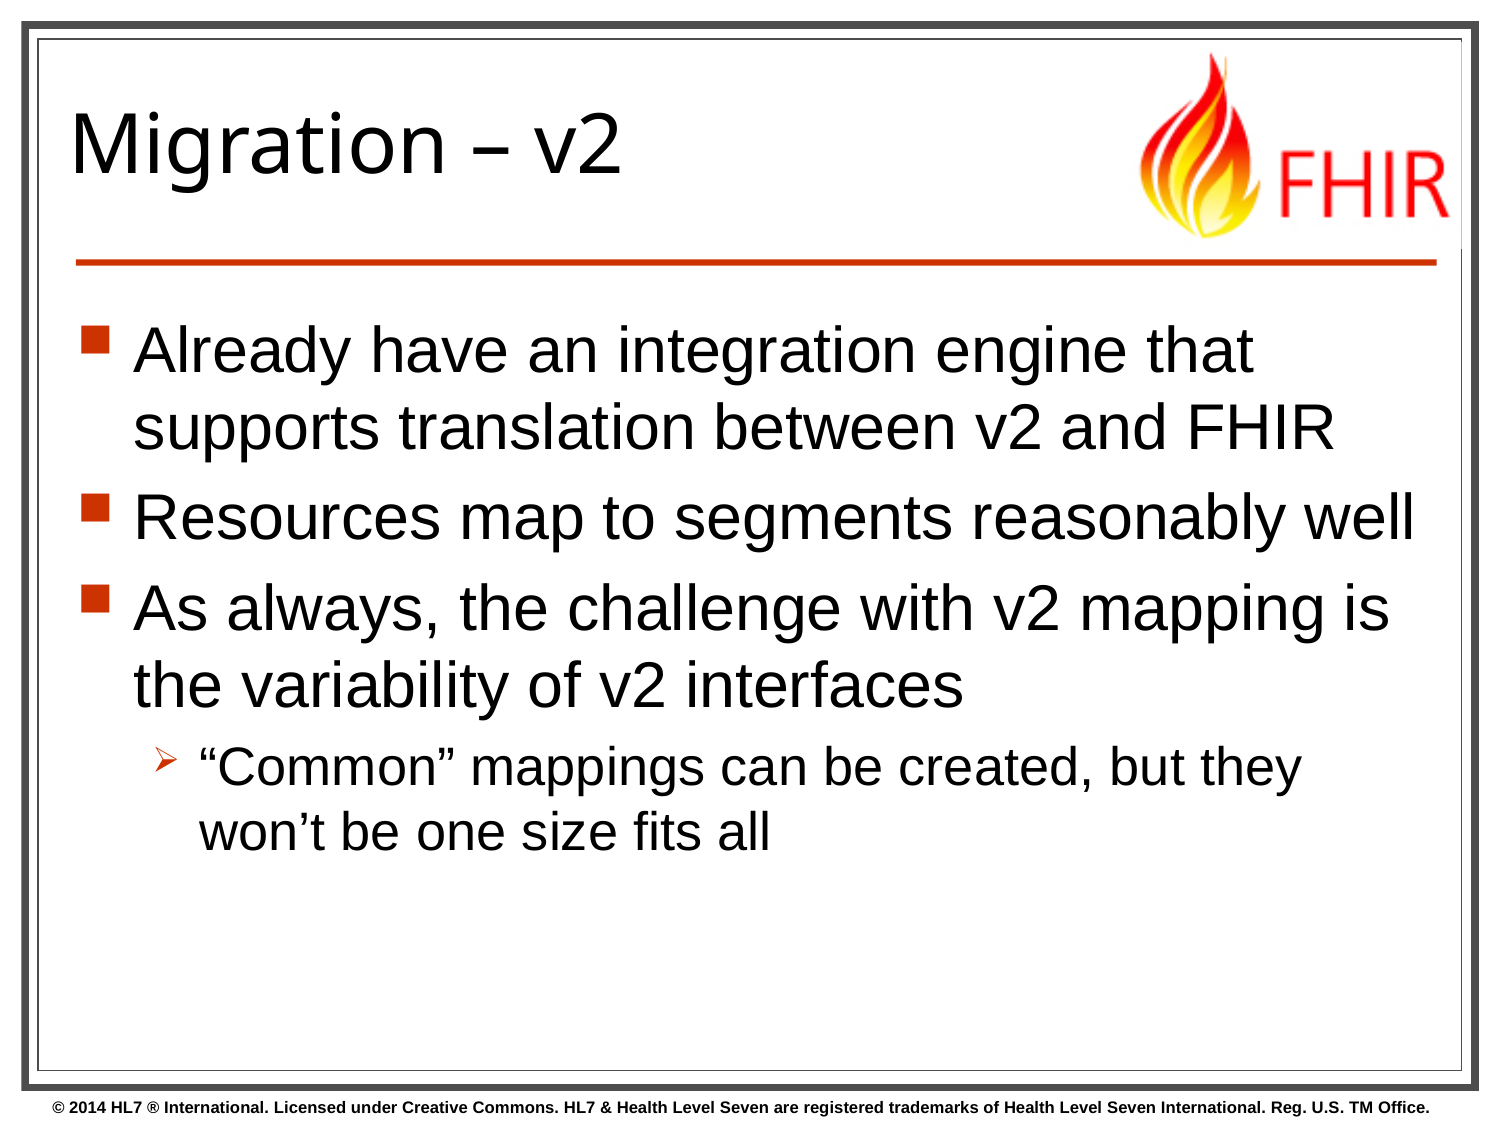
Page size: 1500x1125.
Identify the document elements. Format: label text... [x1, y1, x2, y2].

list Already have an integration engine that supports translation between v2 and FHIR Resources map to segments reasonably well As always, the challenge with v2 mapping is the variability of v2 interfaces “Common” mappings can be created, but they won’t be one size fits all [62, 299, 1438, 1035]
picture [1128, 42, 1462, 249]
title Migration – v2 [53, 54, 1128, 244]
